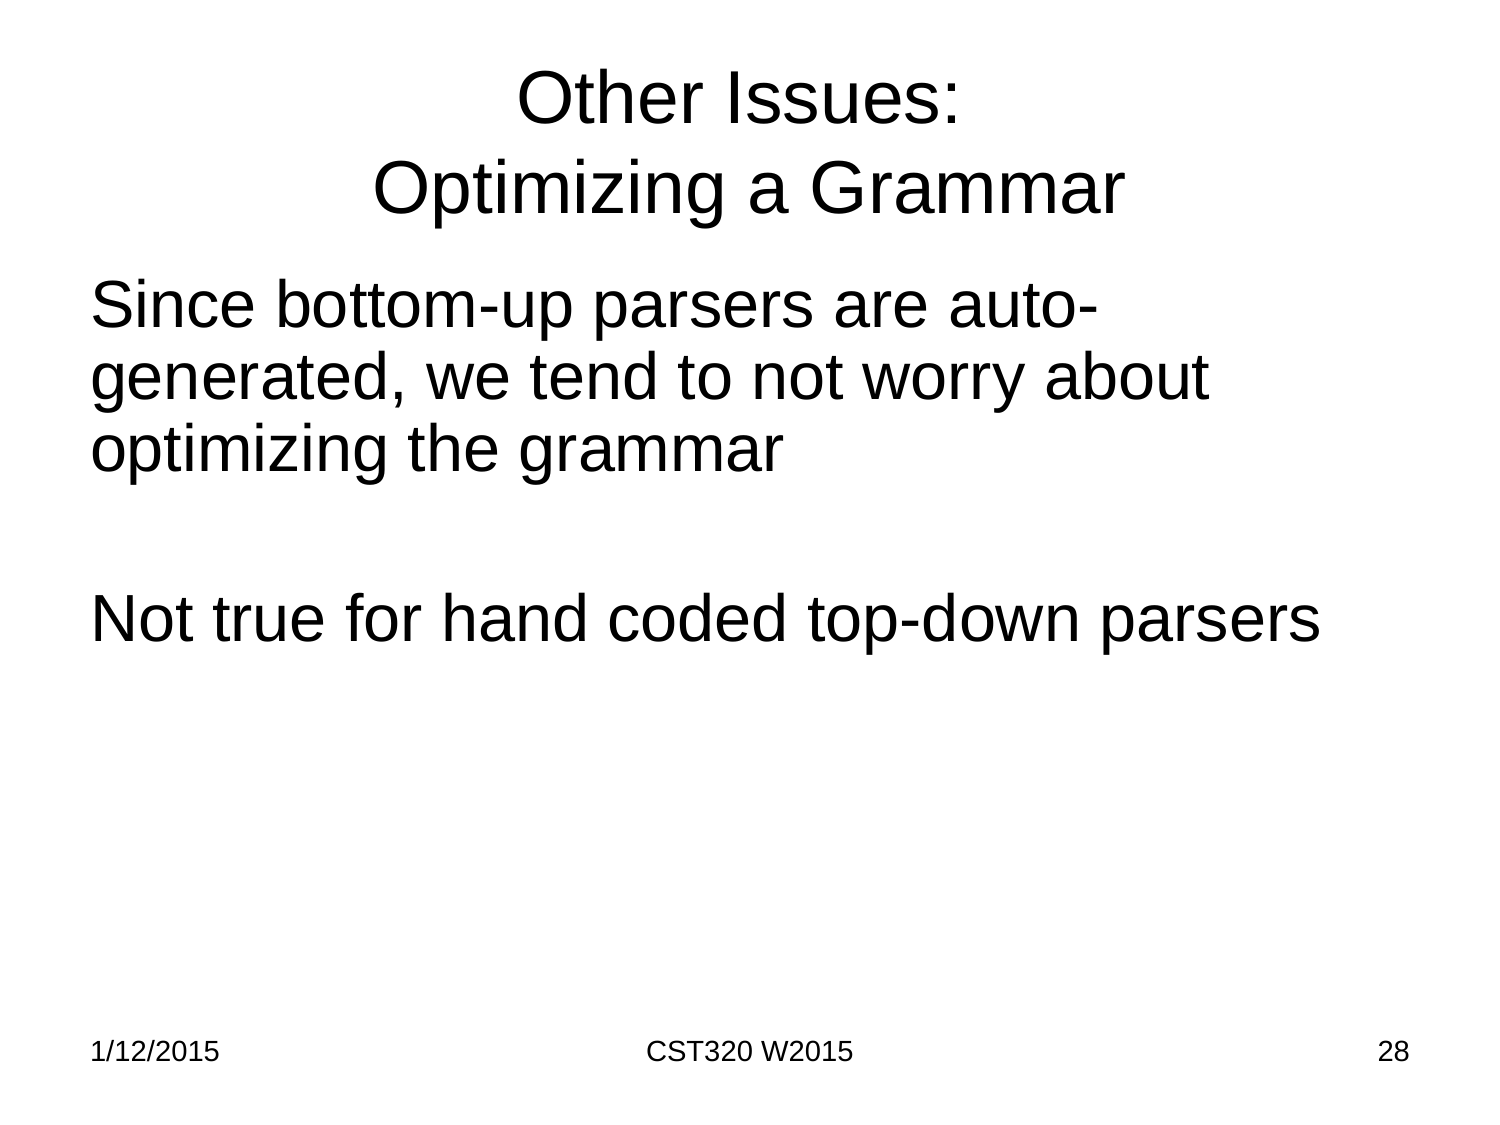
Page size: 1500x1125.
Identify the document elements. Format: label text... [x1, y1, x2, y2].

list Since bottom-up parsers are auto-generated, we tend to not worry about optimizing the grammar Not true for hand coded top-down parsers [75, 262, 1425, 1005]
slide_number 28 [1074, 1024, 1425, 1103]
footer CST320 W2015 [512, 1024, 988, 1103]
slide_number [75, 1024, 425, 1103]
title Other Issues: Optimizing a Grammar [75, 45, 1425, 233]
